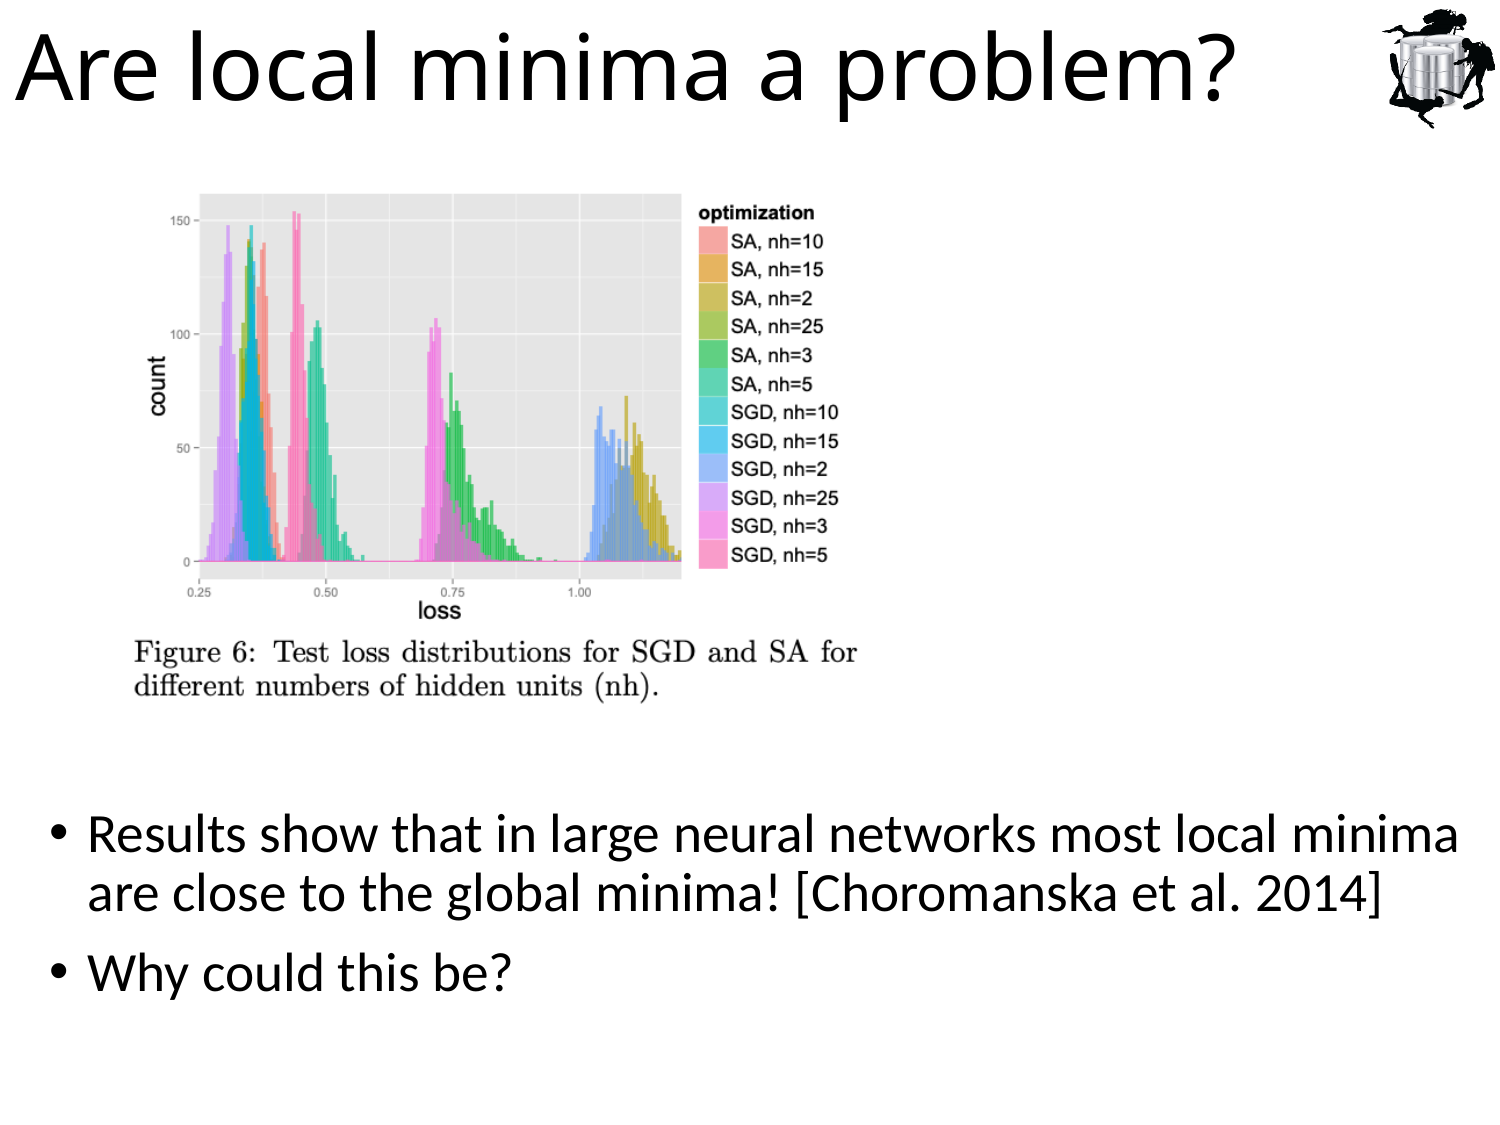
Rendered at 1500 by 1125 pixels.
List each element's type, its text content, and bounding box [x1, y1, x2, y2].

picture [1377, 5, 1498, 131]
list Results show that in large neural networks most local minima are close to the global minima! [Choromanska et al. 2014] Why could this be? [34, 797, 1482, 1014]
title Are local minima a problem? [0, 5, 1377, 137]
picture [101, 166, 923, 735]
